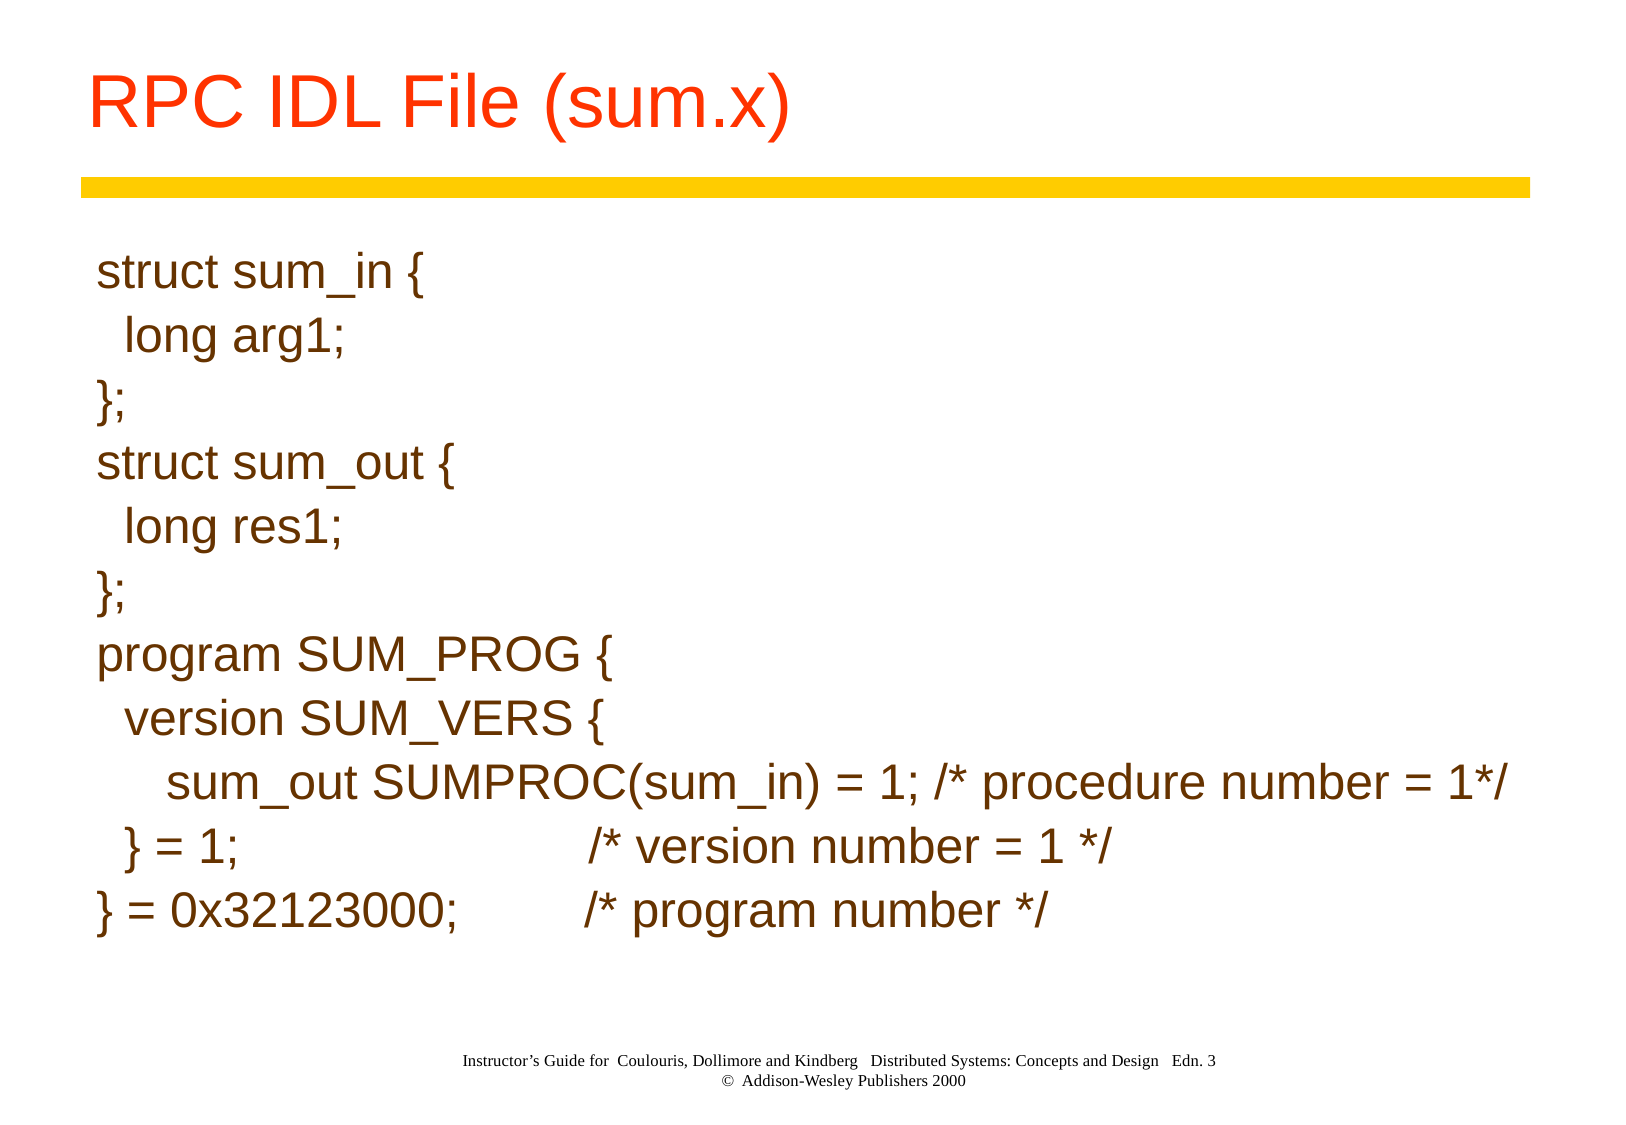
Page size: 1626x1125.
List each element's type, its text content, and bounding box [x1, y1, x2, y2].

list struct sum_in { long arg1; }; struct sum_out { long res1; }; program SUM_PROG { version SUM_VERS { sum_out SUMPROC(sum_in) = 1; /* procedure number = 1*/ } = 1; /* version number = 1 */ } = 0x32123000; /* program number */ [80, 237, 1535, 1026]
footer Instructor’s Guide for Coulouris, Dollimore and Kindberg Distributed Systems: Concepts and Design Edn. 3 © Addison-Wesley Publishers 2000 [351, 1049, 1341, 1098]
title RPC IDL File (sum.x) [71, 37, 1531, 151]
